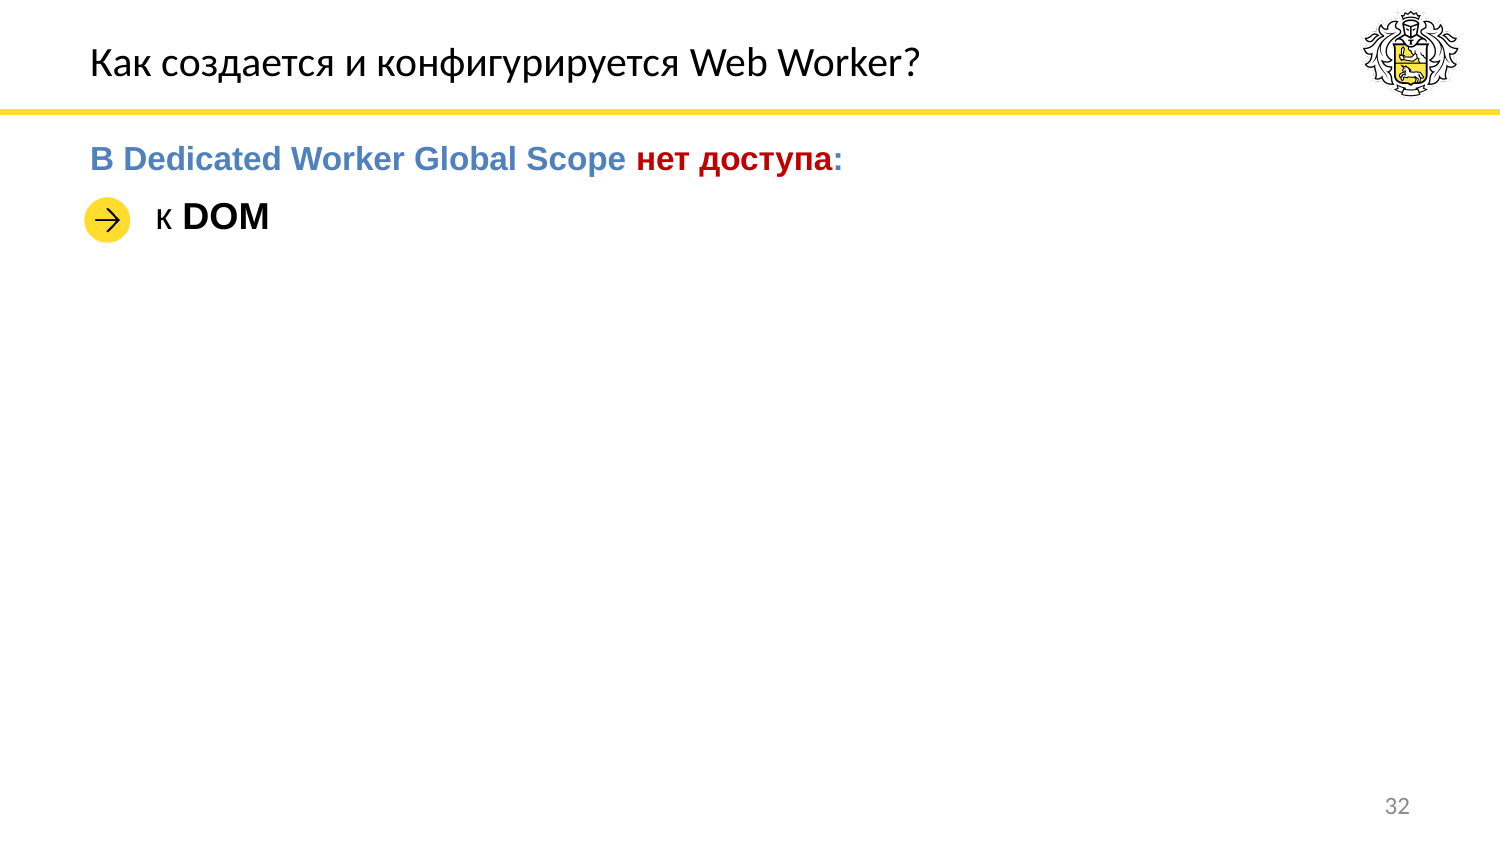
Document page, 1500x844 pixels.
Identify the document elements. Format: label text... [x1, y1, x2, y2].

slide_number 32 [1074, 782, 1425, 827]
title Как создается и конфигурируется Web Worker? [75, 33, 1425, 86]
text_box В Dedicated Worker Global Scope нет доступа: [75, 129, 1125, 175]
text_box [84, 180, 1442, 261]
picture [1360, 2, 1461, 103]
